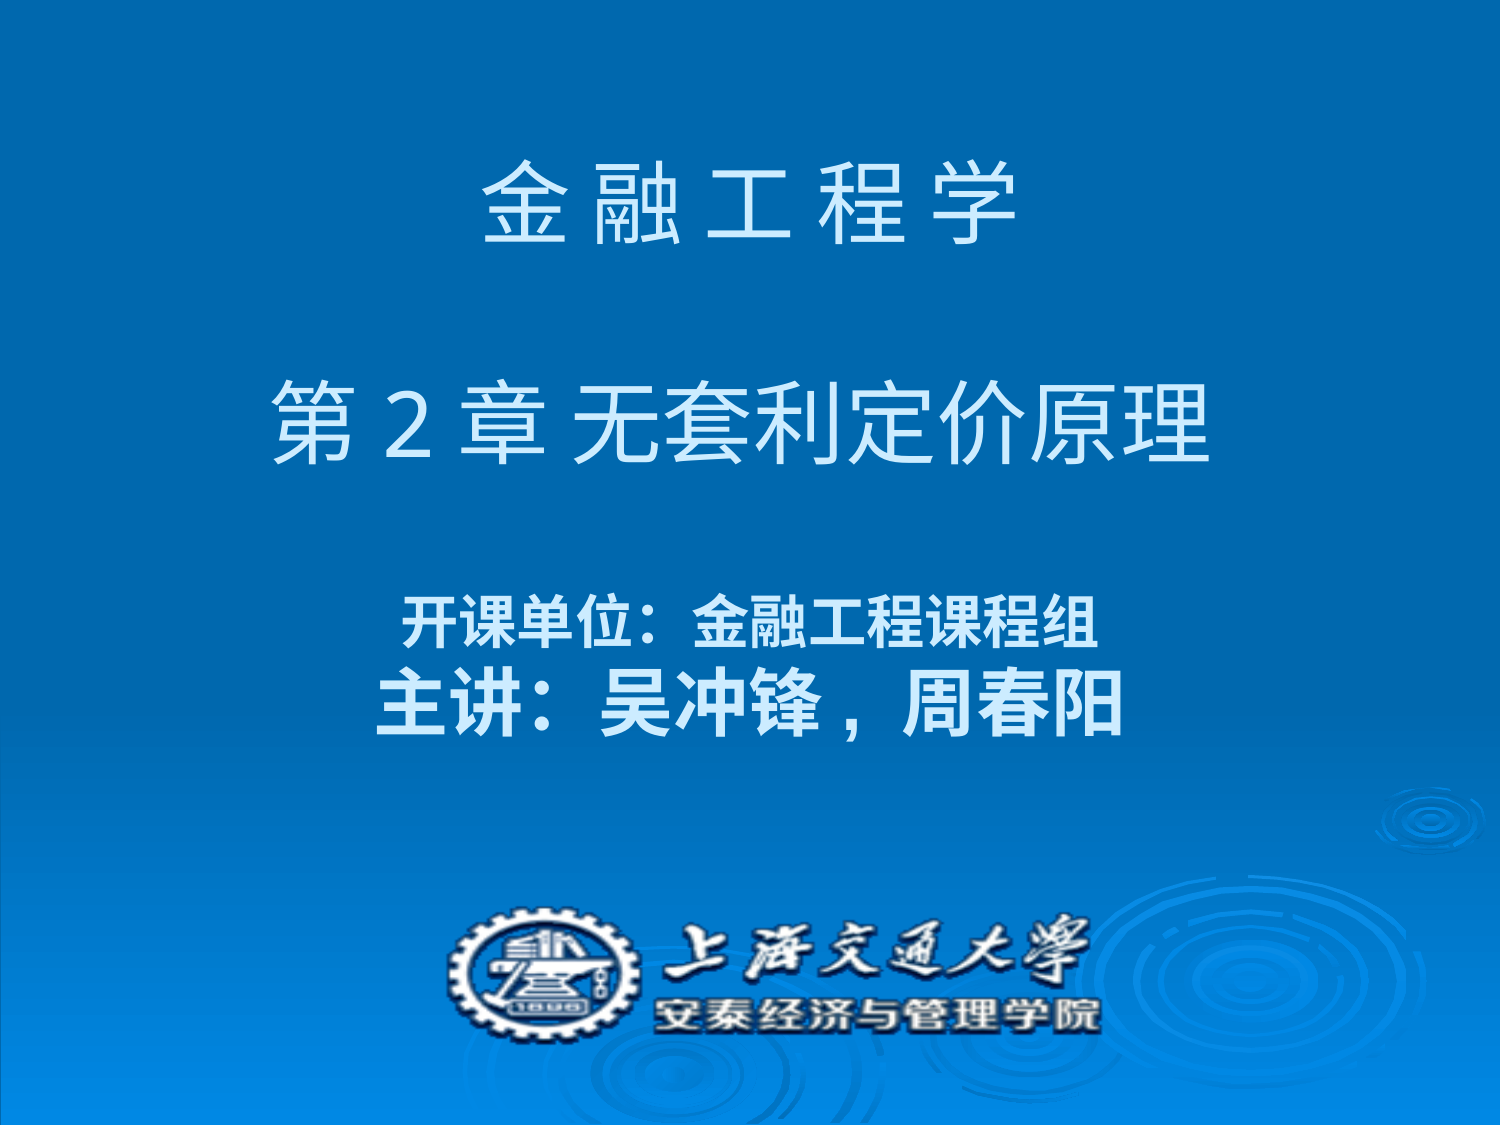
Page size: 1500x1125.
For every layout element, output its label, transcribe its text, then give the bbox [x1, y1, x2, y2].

title 金 融 工 程 学 第2章 无套利定价原理 开课单位：金融工程课程组 主讲：吴冲锋, 周春阳 [29, 160, 1471, 894]
picture [442, 894, 1117, 1059]
